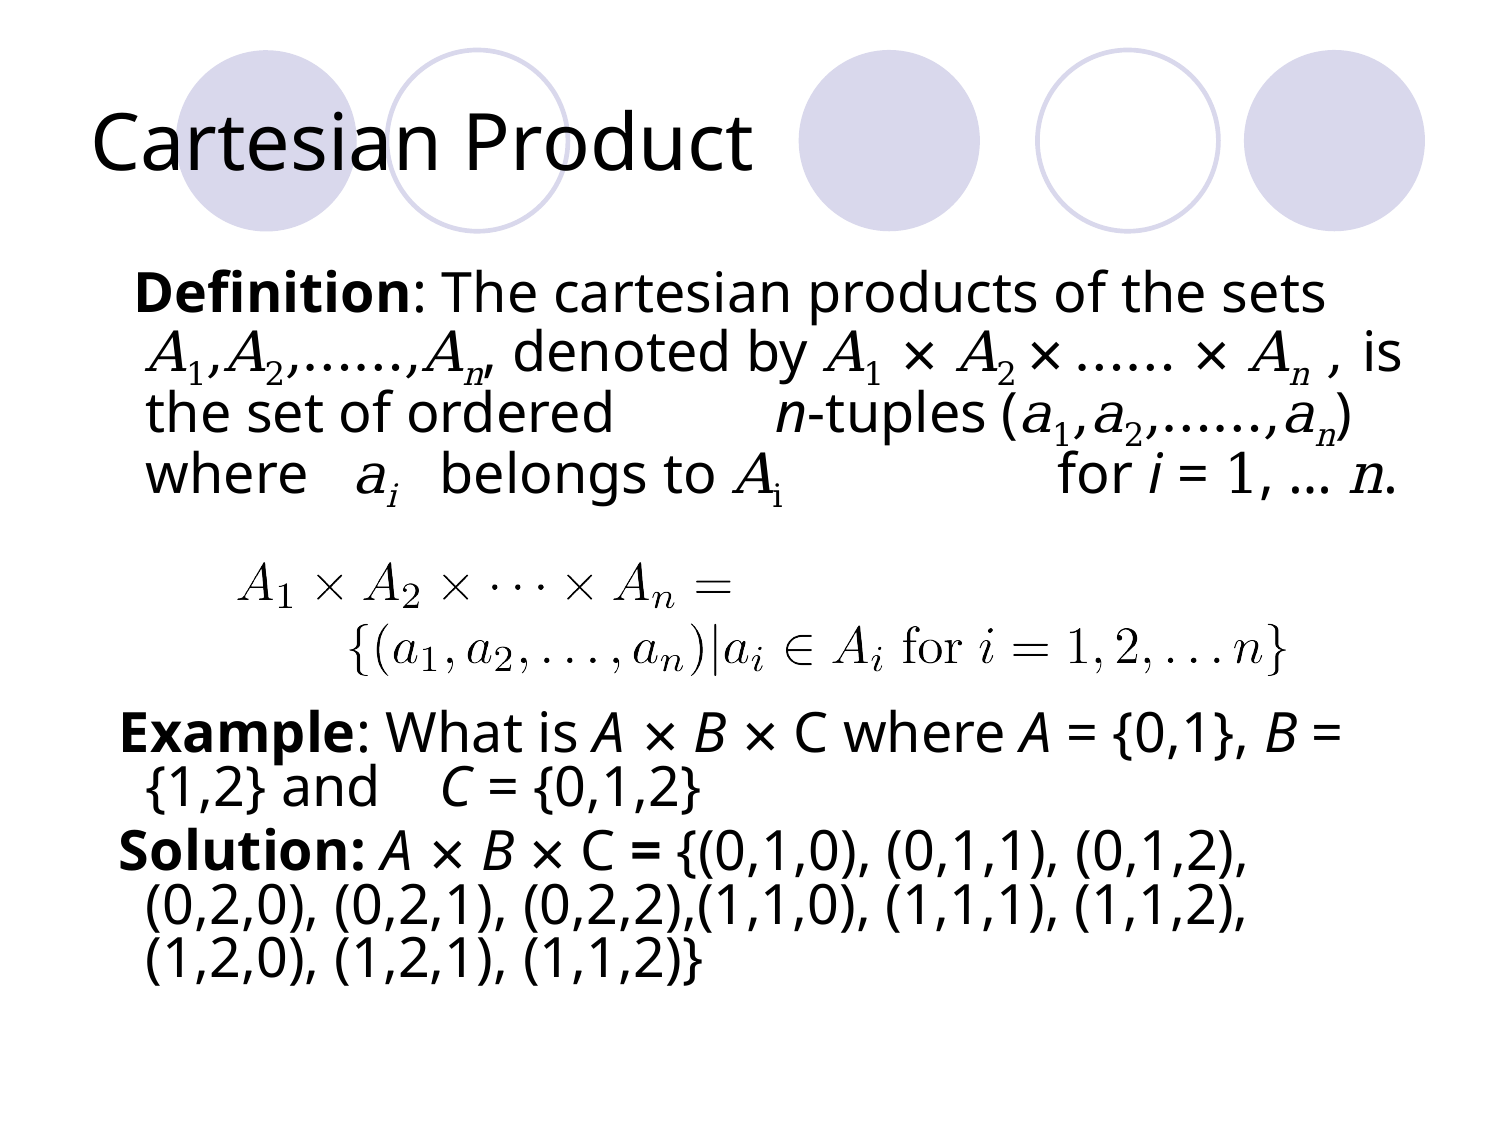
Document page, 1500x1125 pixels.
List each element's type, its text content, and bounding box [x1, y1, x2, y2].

list Definition: The cartesian products of the sets A1,A2,……,An, denoted by A1 × A2 × …… × An , is the set of ordered n-tuples (a1,a2,……,an) where ai belongs to Ai for i = 1, … n. Example: What is A × B × C where A = {0,1}, B = {1,2} and C = {0,1,2} Solution: A × B × C = {(0,1,0), (0,1,1), (0,1,2),(0,2,0), (0,2,1), (0,2,2),(1,1,0), (1,1,1), (1,1,2), (1,2,0), (1,2,1), (1,1,2)} [75, 262, 1425, 1006]
picture [237, 562, 1286, 676]
title Cartesian Product [75, 45, 1425, 233]
